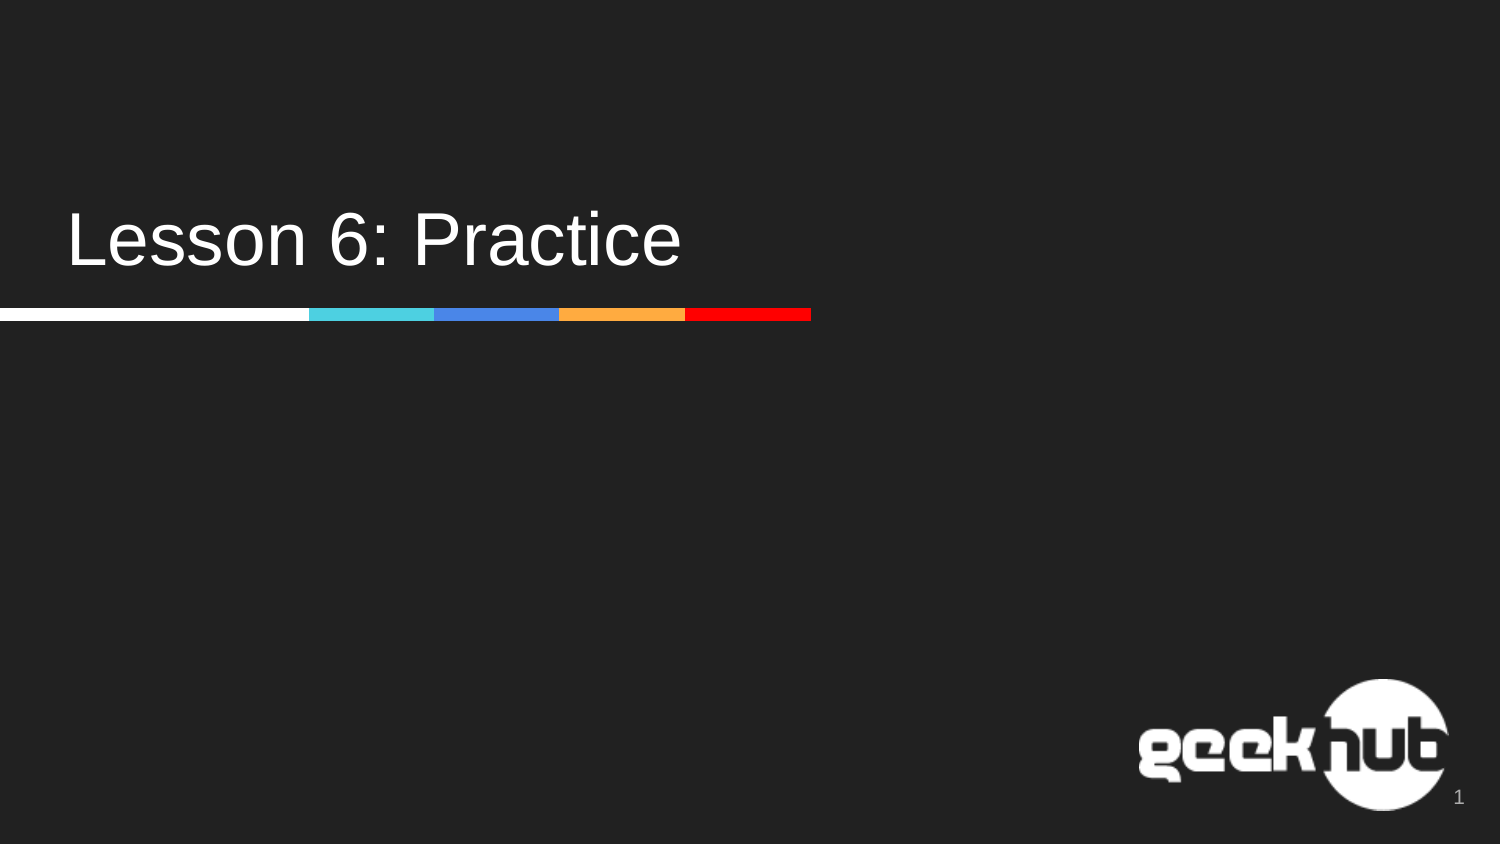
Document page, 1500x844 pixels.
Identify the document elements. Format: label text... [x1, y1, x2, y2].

slide_number 1 [1389, 764, 1480, 830]
picture [1139, 678, 1450, 811]
title Lesson 6: Practice [51, 170, 1449, 309]
